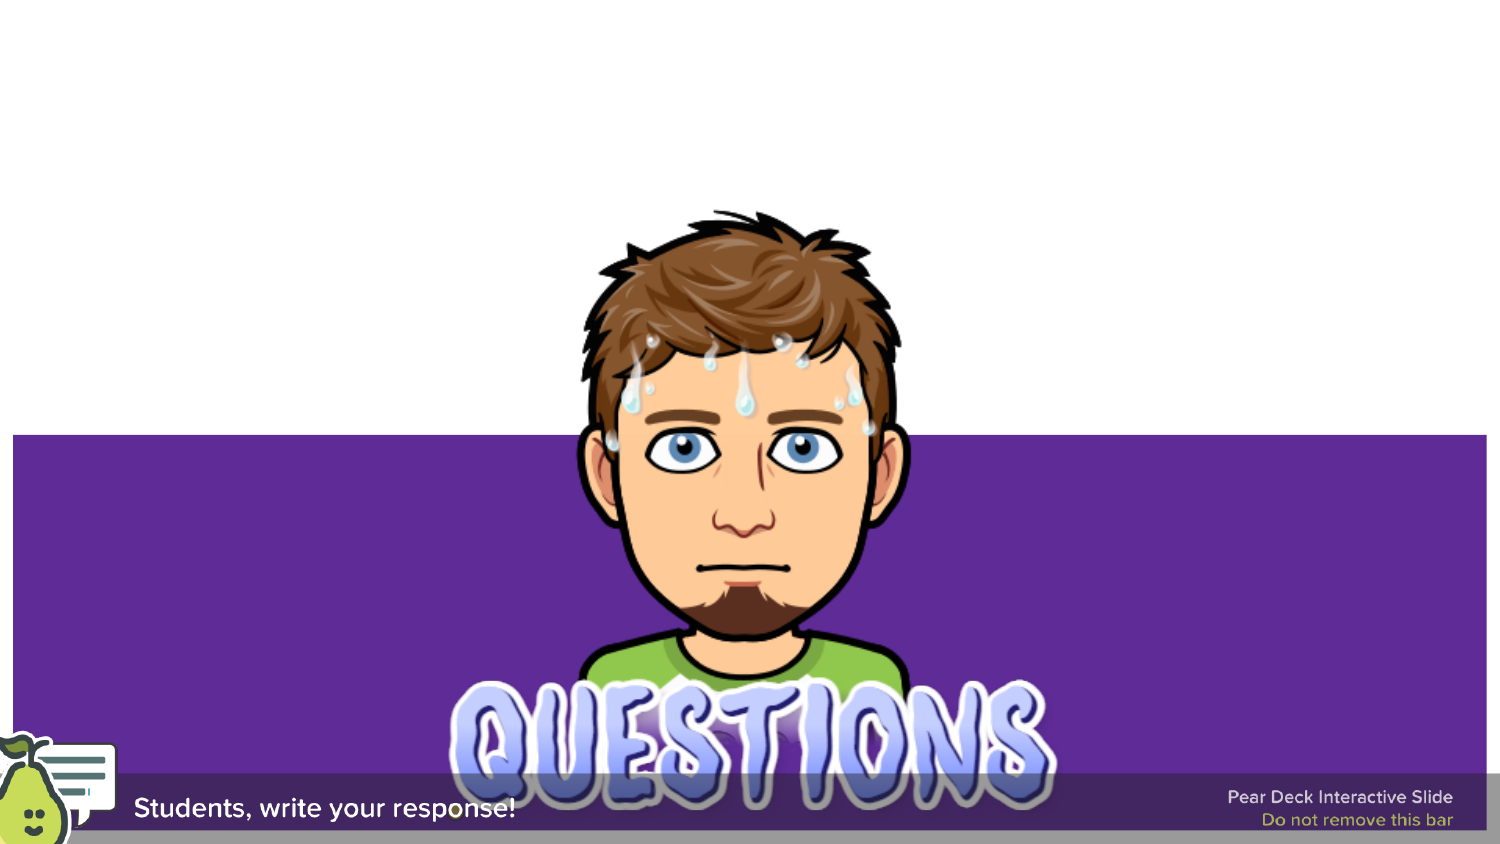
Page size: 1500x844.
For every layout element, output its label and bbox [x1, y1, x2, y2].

picture [0, 205, 1500, 844]
